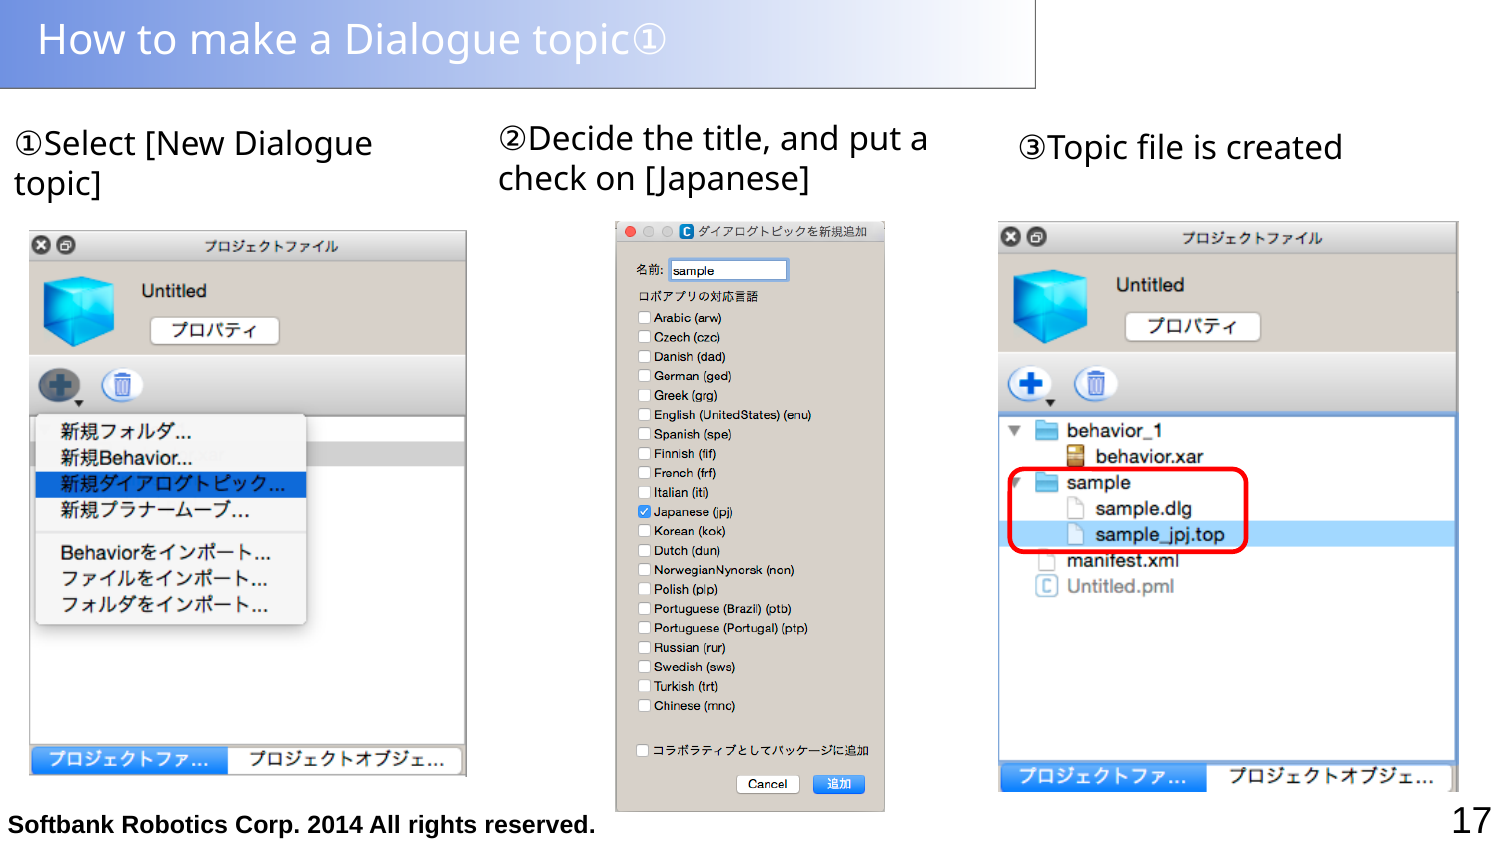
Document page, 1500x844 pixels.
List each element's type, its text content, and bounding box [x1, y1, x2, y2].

picture [615, 220, 885, 812]
text_box ②Decide the title, and put a check on [Japanese] [490, 109, 999, 205]
text_box ③Topic file is created [1009, 119, 1447, 174]
picture [997, 220, 1460, 792]
text_box 17 [1149, 788, 1500, 844]
text_box ①Select [New Dialogue topic] [6, 115, 437, 210]
picture [29, 230, 467, 777]
title How to make a Dialogue topic① [28, 1, 1474, 80]
